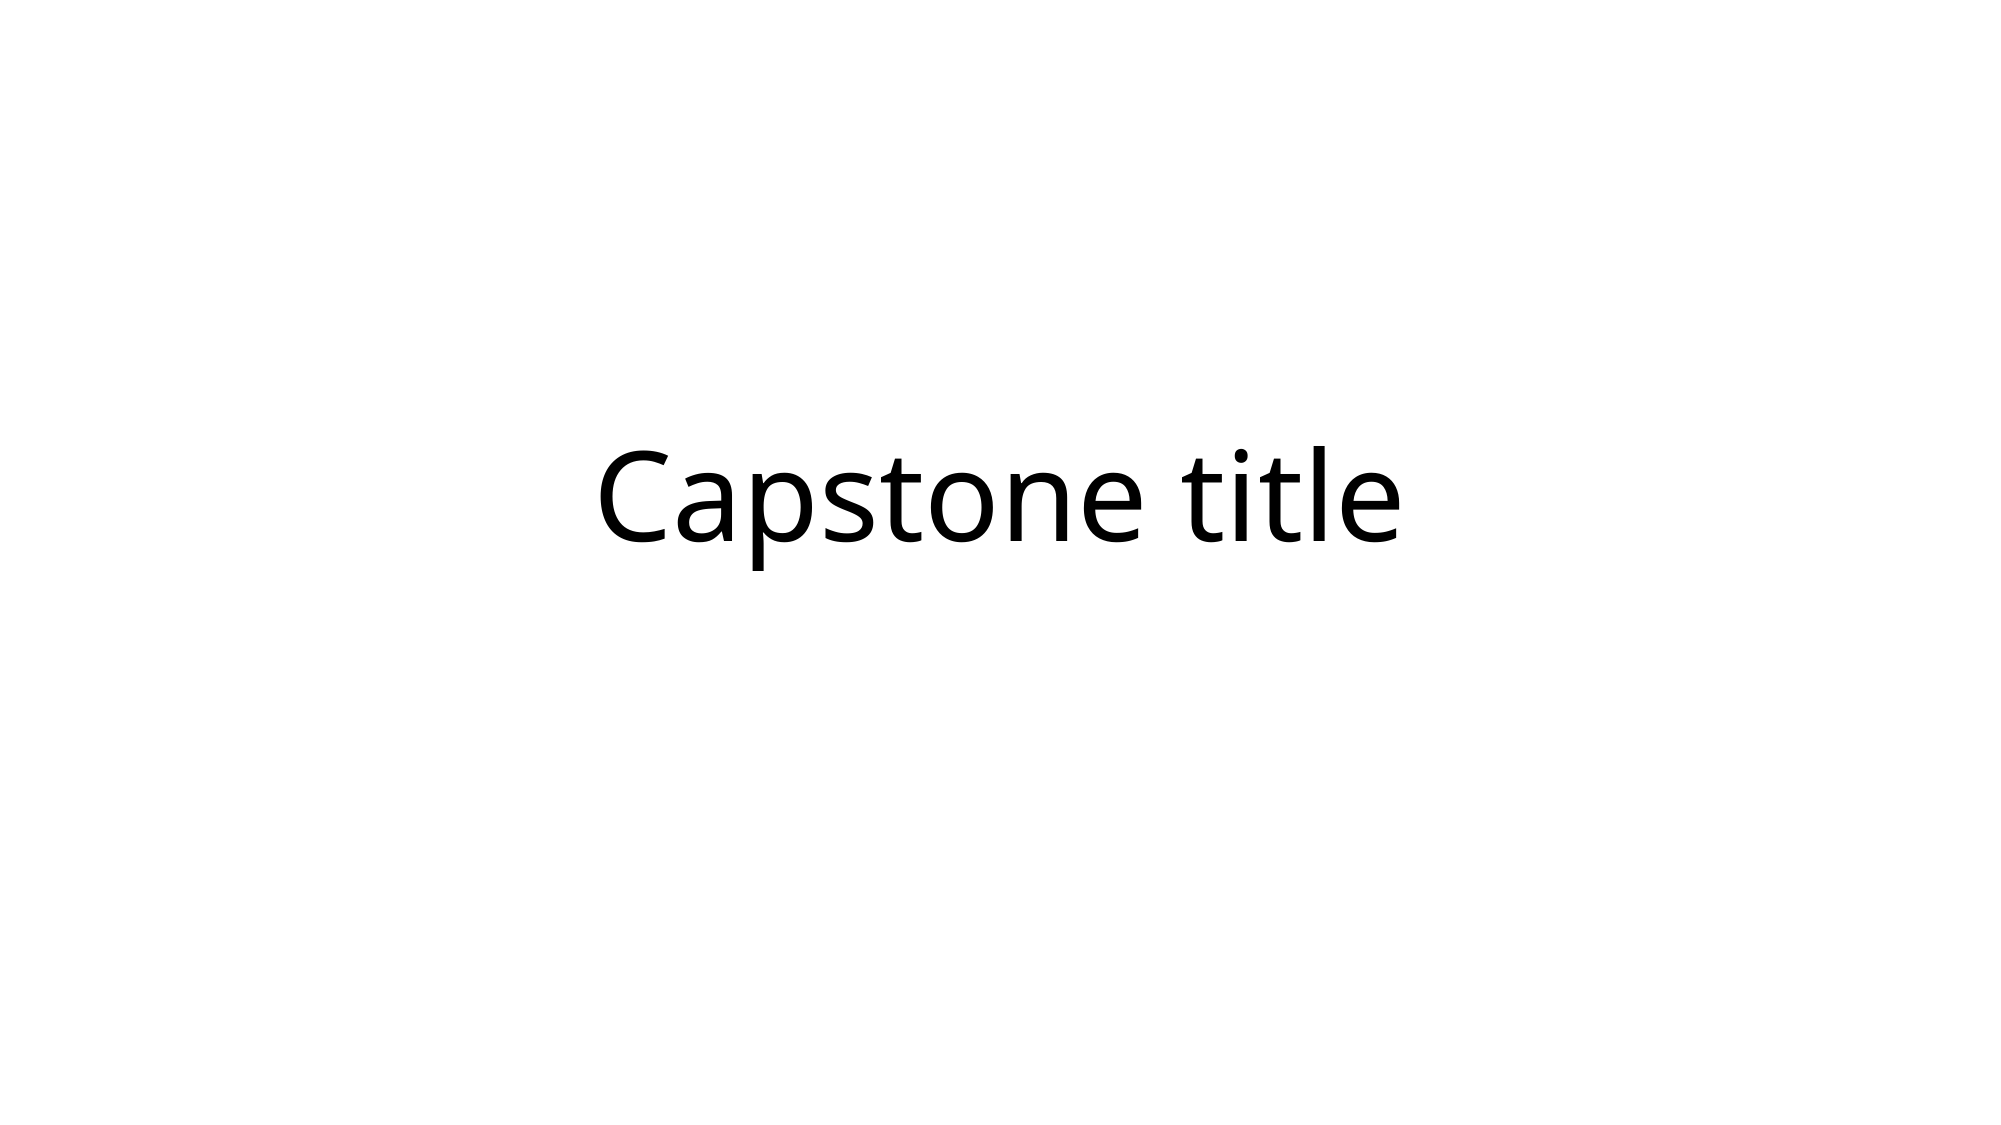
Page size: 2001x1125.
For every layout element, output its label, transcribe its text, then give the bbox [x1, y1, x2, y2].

title Capstone title [249, 184, 1750, 576]
